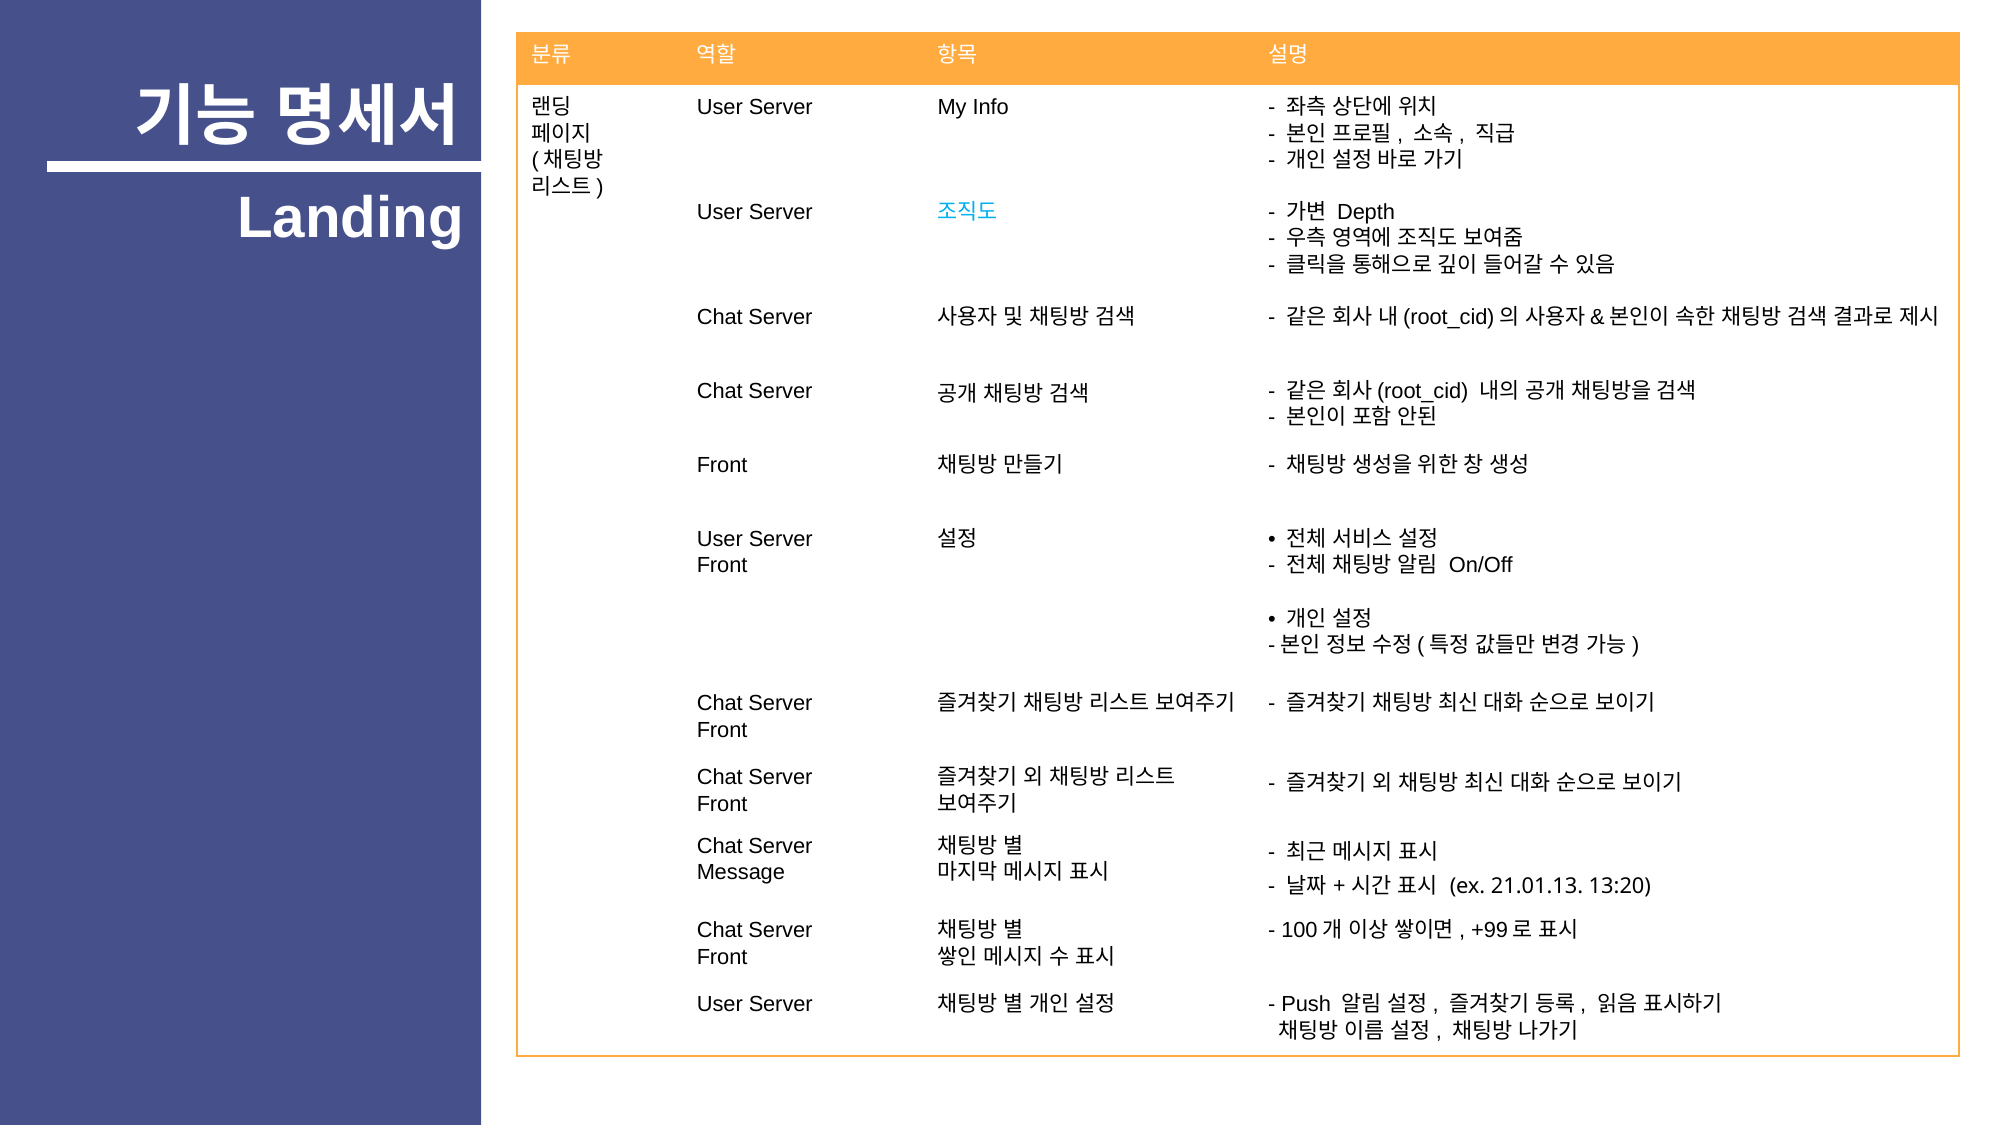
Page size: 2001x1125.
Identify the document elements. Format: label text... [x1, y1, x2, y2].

table_cell My Info [923, 85, 1253, 190]
table_cell User Server Front [682, 516, 923, 681]
table_cell - 채팅방 생성을 위한 창 생성 [1253, 442, 1958, 516]
table_cell 설정 [923, 516, 1253, 681]
text_box [47, 161, 481, 172]
table_header 역할 [682, 34, 923, 85]
table_cell - Push 알림 설정, 즐겨찾기 등록, 읽음 표시하기 채팅방 이름 설정, 채팅방 나가기 [1253, 982, 1958, 1055]
table_cell 조직도 [923, 190, 1253, 294]
table_cell Chat Server Front [682, 908, 923, 982]
table_cell - 100개 이상 쌓이면, +99로 표시 [1253, 908, 1958, 982]
table_header 분류 [518, 34, 682, 85]
text_box 기능 명세서 [0, 67, 481, 158]
table_cell Chat Server [682, 368, 923, 442]
table_cell Front [682, 442, 923, 516]
table_cell 사용자 및 채팅방 검색 [923, 294, 1253, 368]
table_cell 랜딩 페이지 (채팅방 리스트) [518, 85, 682, 1055]
table_cell 공개 채팅방 검색 [923, 368, 1253, 442]
text_box Landing [222, 171, 479, 257]
table_cell - 가변 Depth - 우측 영역에 조직도 보여줌 - 클릭을 통해으로 깊이 들어갈 수 있음 [1253, 190, 1958, 294]
table_cell • 전체 서비스 설정 - 전체 채팅방 알림 On/Off • 개인 설정 -본인 정보 수정(특정 값들만 변경 가능) [1253, 516, 1958, 681]
table_header 설명 [1253, 34, 1958, 85]
table_cell Chat Server [682, 294, 923, 368]
table_cell 채팅방 만들기 [923, 442, 1253, 516]
table_cell - 같은 회사 내(root_cid)의 사용자&본인이 속한 채팅방 검색 결과로 제시 [1253, 294, 1958, 368]
table_cell User Server [682, 982, 923, 1055]
table_cell Chat Server Front [682, 755, 923, 823]
table_cell 채팅방 별 마지막 메시지 표시 [923, 823, 1253, 908]
table_cell 즐겨찾기 채팅방 리스트 보여주기 [923, 681, 1253, 755]
table_cell 채팅방 별 개인 설정 [923, 982, 1253, 1055]
table_cell Chat Server Message [682, 823, 923, 908]
table_cell - 최근 메시지 표시 - 날짜+시간 표시 (ex. 21.01.13. 13:20) [1253, 823, 1958, 908]
table_cell 채팅방 별 쌓인 메시지 수 표시 [923, 908, 1253, 982]
table_cell - 즐겨찾기 채팅방 최신 대화 순으로 보이기 [1253, 681, 1958, 755]
table_cell Chat Server Front [682, 681, 923, 755]
table_cell 즐겨찾기 외 채팅방 리스트 보여주기 [923, 755, 1253, 823]
table_header 항목 [923, 34, 1253, 85]
table_cell - 같은 회사(root_cid) 내의 공개 채팅방을 검색 - 본인이 포함 안된 [1253, 368, 1958, 442]
table_cell - 즐겨찾기 외 채팅방 최신 대화 순으로 보이기 [1253, 755, 1958, 823]
table_cell User Server [682, 85, 923, 190]
table_cell - 좌측 상단에 위치 - 본인 프로필, 소속, 직급 - 개인 설정 바로 가기 [1253, 85, 1958, 190]
table_cell User Server [682, 190, 923, 294]
